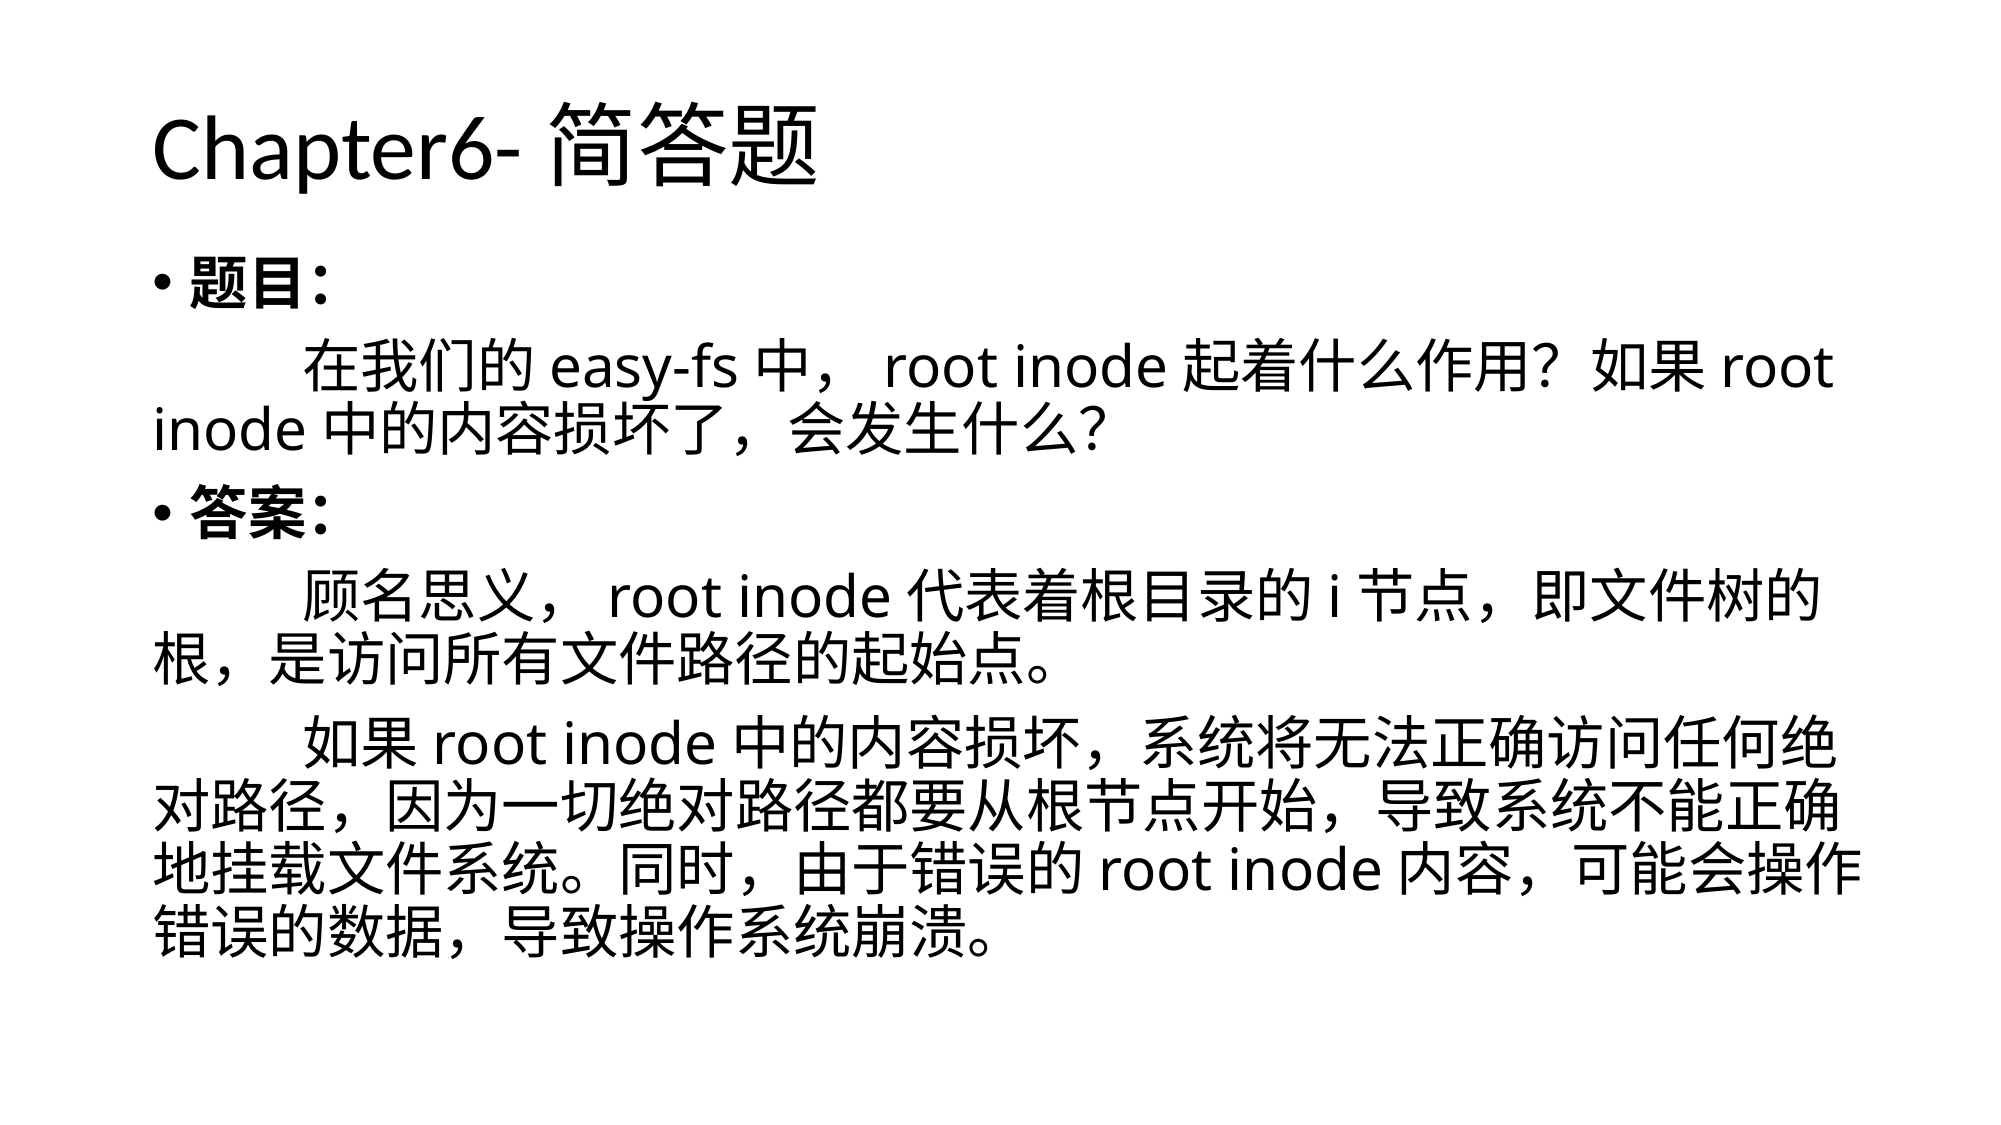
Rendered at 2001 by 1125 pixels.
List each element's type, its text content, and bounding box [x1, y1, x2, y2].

list 题目： 在我们的easy-fs中，root inode起着什么作用？如果root inode中的内容损坏了，会发生什么？ 答案： 顾名思义，root inode代表着根目录的i节点，即文件树的根，是访问所有文件路径的起始点。 ​ 如果root inode中的内容损坏，系统将无法正确访问任何绝对路径，因为一切绝对路径都要从根节点开始，导致系统不能正确地挂载文件系统。同时，由于错误的root inode内容，可能会操作错误的数据，导致操作系统崩溃。 [137, 246, 1896, 1068]
title Chapter6-简答题 [137, 40, 1863, 246]
